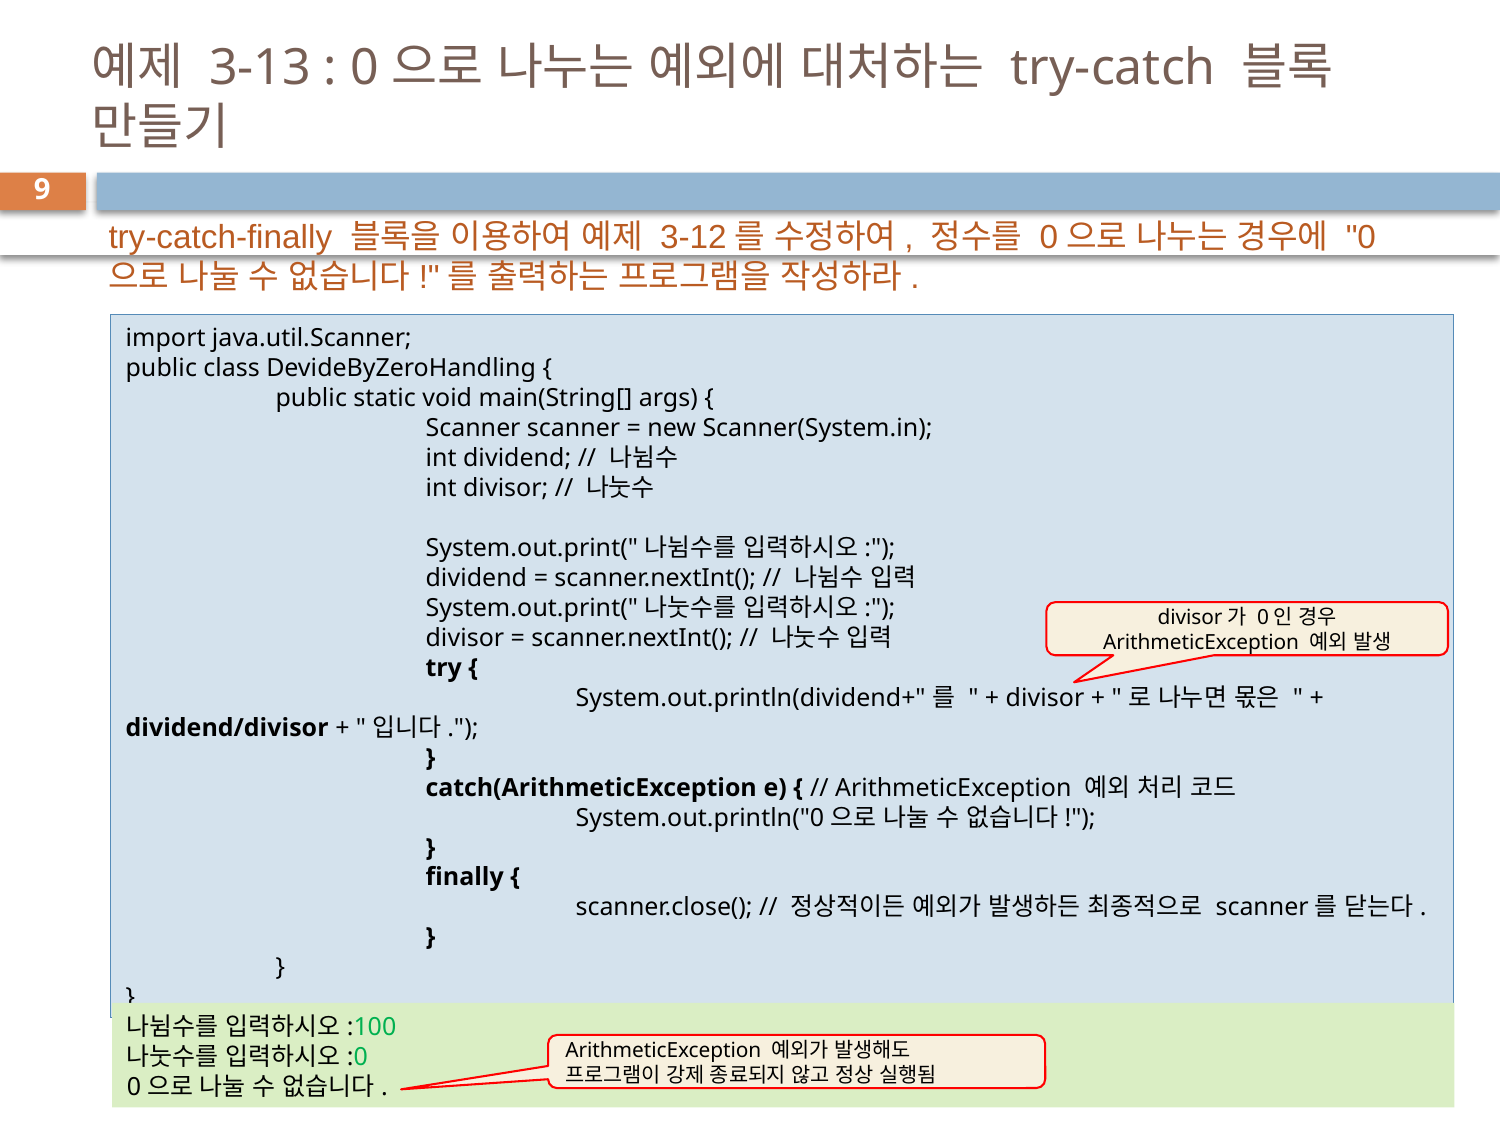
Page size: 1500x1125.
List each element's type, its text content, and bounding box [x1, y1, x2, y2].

text_box 나뉨수를 입력하시오:100 나눗수를 입력하시오:0 0으로 나눌 수 없습니다. [112, 1002, 1455, 1108]
text_box ArithmeticException 예외가 발생해도 프로그램이 강제 종료되지 않고 정상 실행됨 [399, 1033, 1047, 1091]
title 예제 3-13 : 0으로 나누는 예외에 대처하는 try-catch 블록 만들기 [76, 75, 1438, 153]
slide_number 9 [0, 170, 87, 211]
text_box try-catch-finally 블록을 이용하여 예제 3-12를 수정하여, 정수를 0으로 나누는 경우에 "0으로 나눌 수 없습니다!"를 출력하는 프로그램을 작성하라. [93, 208, 1455, 303]
text_box [0, 0, 1500, 75]
text_box import java.util.Scanner; public class DevideByZeroHandling { public static void main(String[] args) { Scanner scanner = new Scanner(System.in); int dividend; // 나뉨수 int divisor; // 나눗수 System.out.print("나뉨수를 입력하시오:"); dividend = scanner.nextInt(); // 나뉨수 입력 System.out.print("나눗수를 입력하시오:"); divisor = scanner.nextInt(); // 나눗수 입력 try { System.out.println(dividend+"를 " + divisor + "로 나누면 몫은 " + dividend/divisor + "입니다."); } catch(ArithmeticException e) { // ArithmeticException 예외 처리 코드 System.out.println("0으로 나눌 수 없습니다!"); } finally { scanner.close(); // 정상적이든 예외가 발생하든 최종적으로 scanner를 닫는다. } } } [110, 314, 1454, 1018]
text_box divisor가 0인 경우 ArithmeticException 예외 발생 [1044, 600, 1450, 684]
